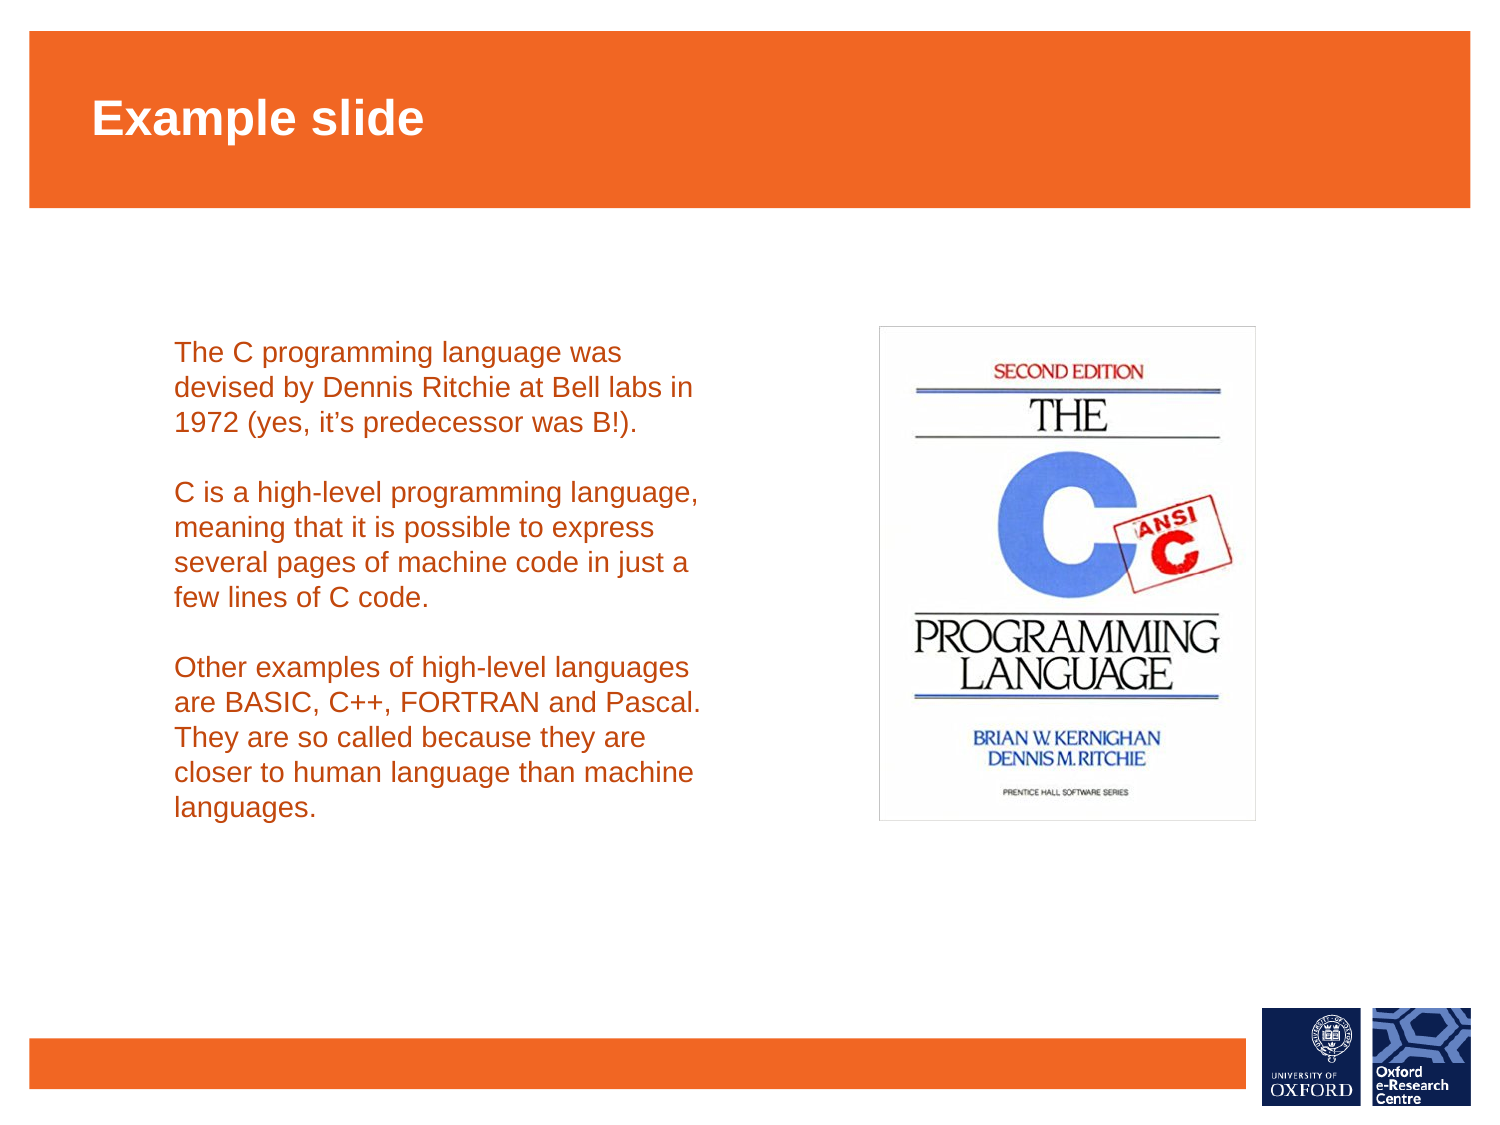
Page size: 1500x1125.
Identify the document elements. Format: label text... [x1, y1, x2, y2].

picture [1262, 1008, 1471, 1106]
text_box Example slide [76, 78, 1235, 153]
picture [879, 326, 1256, 822]
text_box The C programming language was devised by Dennis Ritchie at Bell labs in 1972 (yes, it’s predecessor was B!). C is a high-level programming language, meaning that it is possible to express several pages of machine code in just a few lines of C code. Other examples of high-level languages are BASIC, C++, FORTRAN and Pascal. They are so called because they are closer to human language than machine languages. [159, 326, 727, 831]
